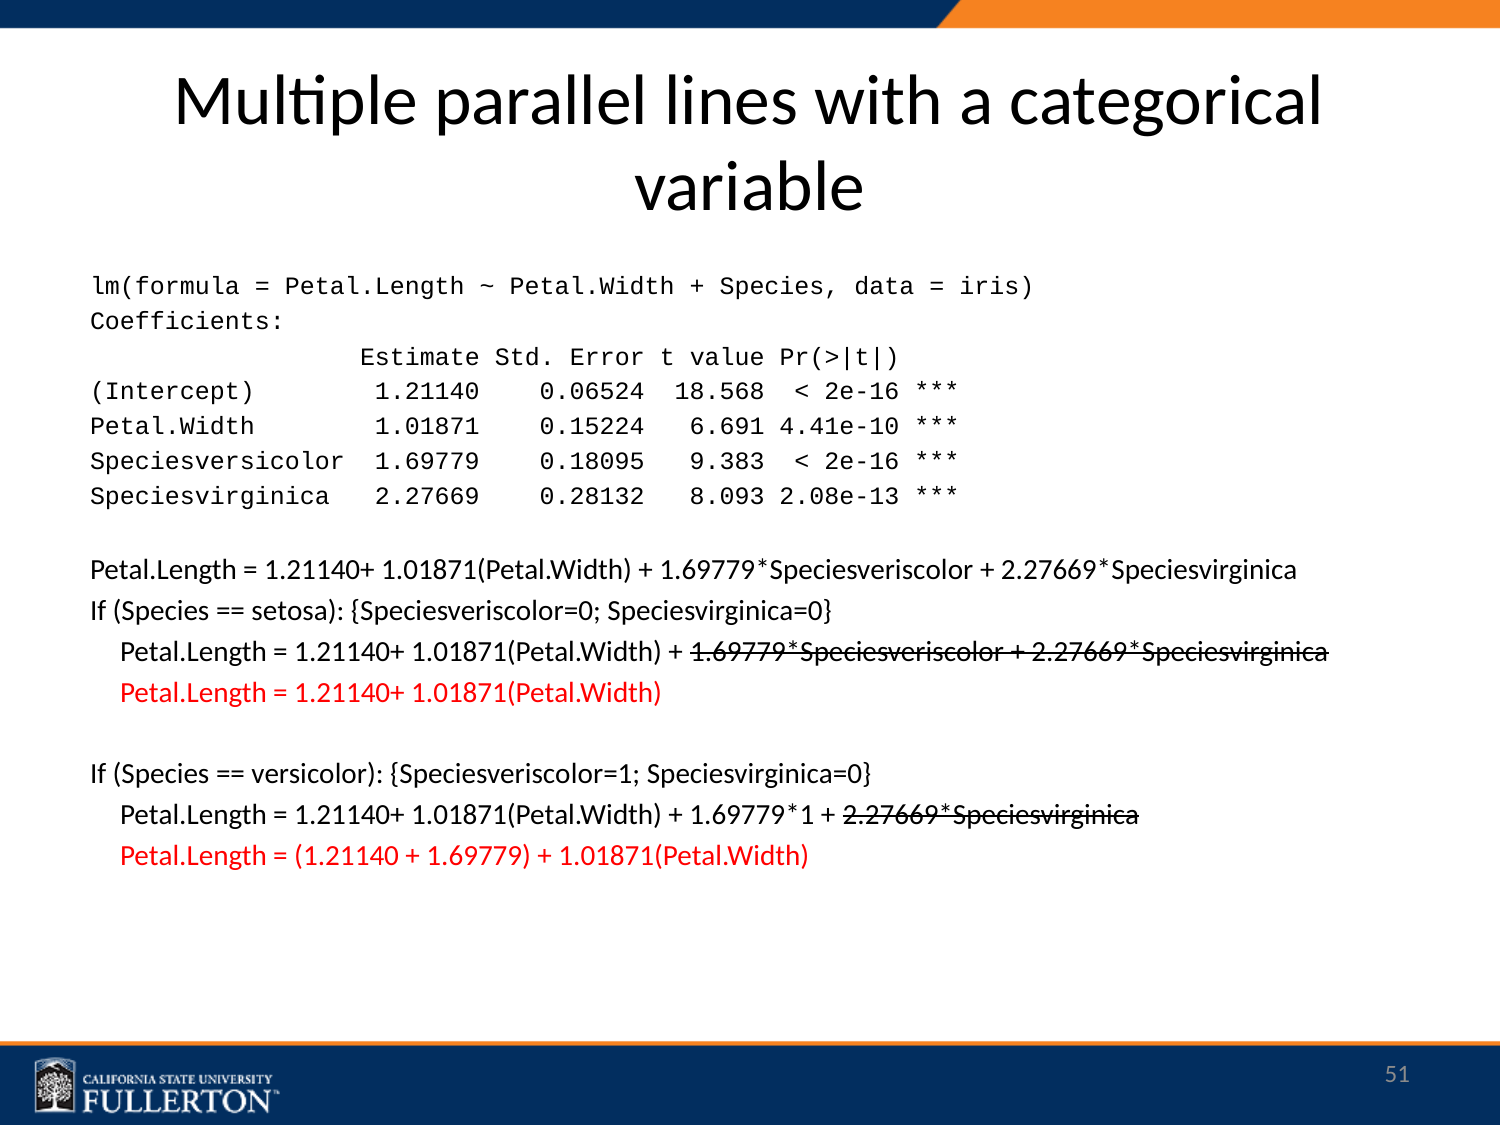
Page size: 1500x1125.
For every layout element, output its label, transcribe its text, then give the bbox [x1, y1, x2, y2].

title Multiple parallel lines with a categorical variable [75, 45, 1425, 233]
list lm(formula = Petal.Length ~ Petal.Width + Species, data = iris) Coefficients: Estimate Std. Error t value Pr(>|t|) (Intercept) 1.21140 0.06524 18.568 < 2e-16 *** Petal.Width 1.01871 0.15224 6.691 4.41e-10 *** Speciesversicolor 1.69779 0.18095 9.383 < 2e-16 *** Speciesvirginica 2.27669 0.28132 8.093 2.08e-13 *** Petal.Length = 1.21140+ 1.01871(Petal.Width) + 1.69779*Speciesveriscolor + 2.27669*Speciesvirginica If (Species == setosa): {Speciesveriscolor=0; Speciesvirginica=0} Petal.Length = 1.21140+ 1.01871(Petal.Width) + 1.69779*Speciesveriscolor + 2.27669*Speciesvirginica Petal.Length = 1.21140+ 1.01871(Petal.Width) If (Species == versicolor): {Speciesveriscolor=1; Speciesvirginica=0} Petal.Length = 1.21140+ 1.01871(Petal.Width) + 1.69779*1 + 2.27669*Speciesvirginica Petal.Length = (1.21140 + 1.69779) + 1.01871(Petal.Width) [75, 262, 1425, 1005]
picture [0, 0, 1500, 1125]
slide_number 51 [1074, 1042, 1425, 1103]
